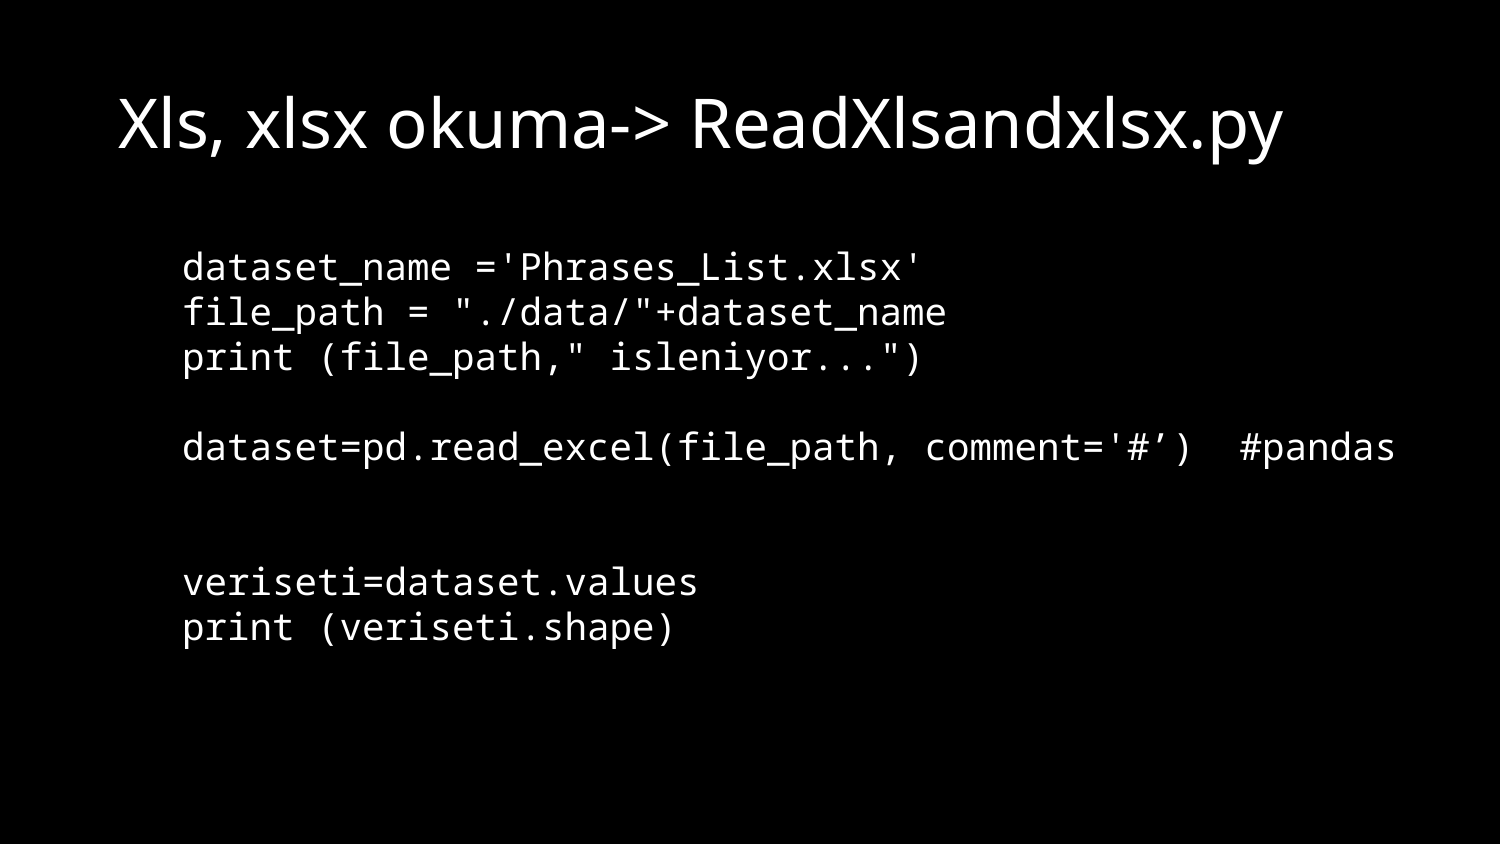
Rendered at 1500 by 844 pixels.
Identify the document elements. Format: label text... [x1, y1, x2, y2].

text_box dataset_name ='Phrases_List.xlsx' file_path = "./data/"+dataset_name print (file_path," isleniyor...") dataset=pd.read_excel(file_path, comment='#’) #pandas veriseti=dataset.values print (veriseti.shape) [167, 235, 1419, 656]
title Xls, xlsx okuma-> ReadXlsandxlsx.py [103, 44, 1461, 208]
